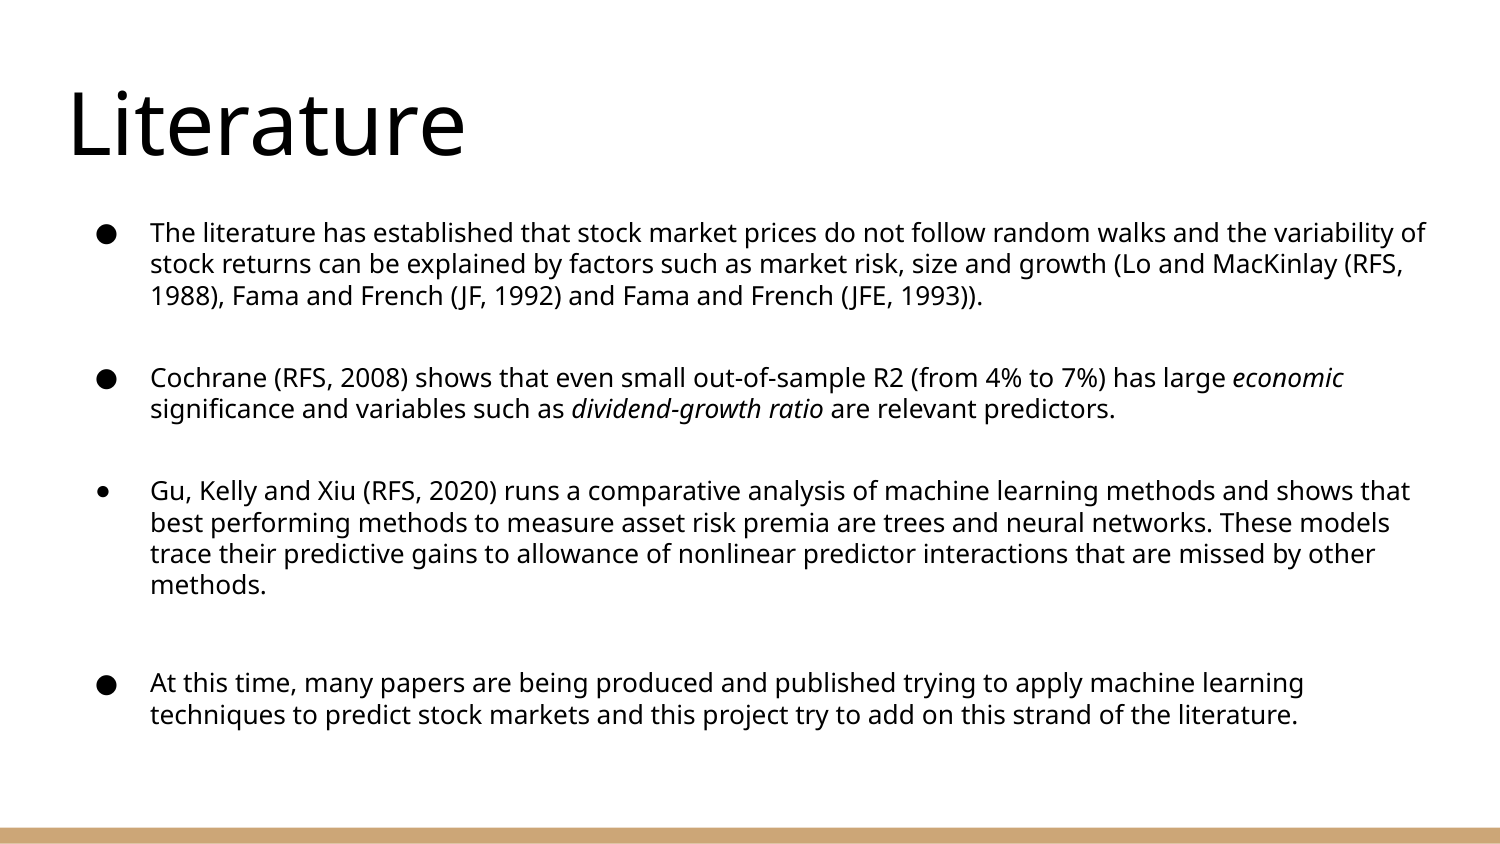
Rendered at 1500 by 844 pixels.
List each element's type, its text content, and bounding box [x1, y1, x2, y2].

title Literature [51, 51, 1449, 189]
list The literature has established that stock market prices do not follow random walks and the variability of stock returns can be explained by factors such as market risk, size and growth (Lo and MacKinlay (RFS, 1988), Fama and French (JF, 1992) and Fama and French (JFE, 1993)). Cochrane (RFS, 2008) shows that even small out-of-sample R2 (from 4% to 7%) has large economic significance and variables such as dividend-growth ratio are relevant predictors. Gu, Kelly and Xiu (RFS, 2020) runs a comparative analysis of machine learning methods and shows that best performing methods to measure asset risk premia are trees and neural networks. These models trace their predictive gains to allowance of nonlinear predictor interactions that are missed by other methods. At this time, many papers are being produced and published trying to apply machine learning techniques to predict stock markets and this project try to add on this strand of the literature. [51, 200, 1449, 752]
